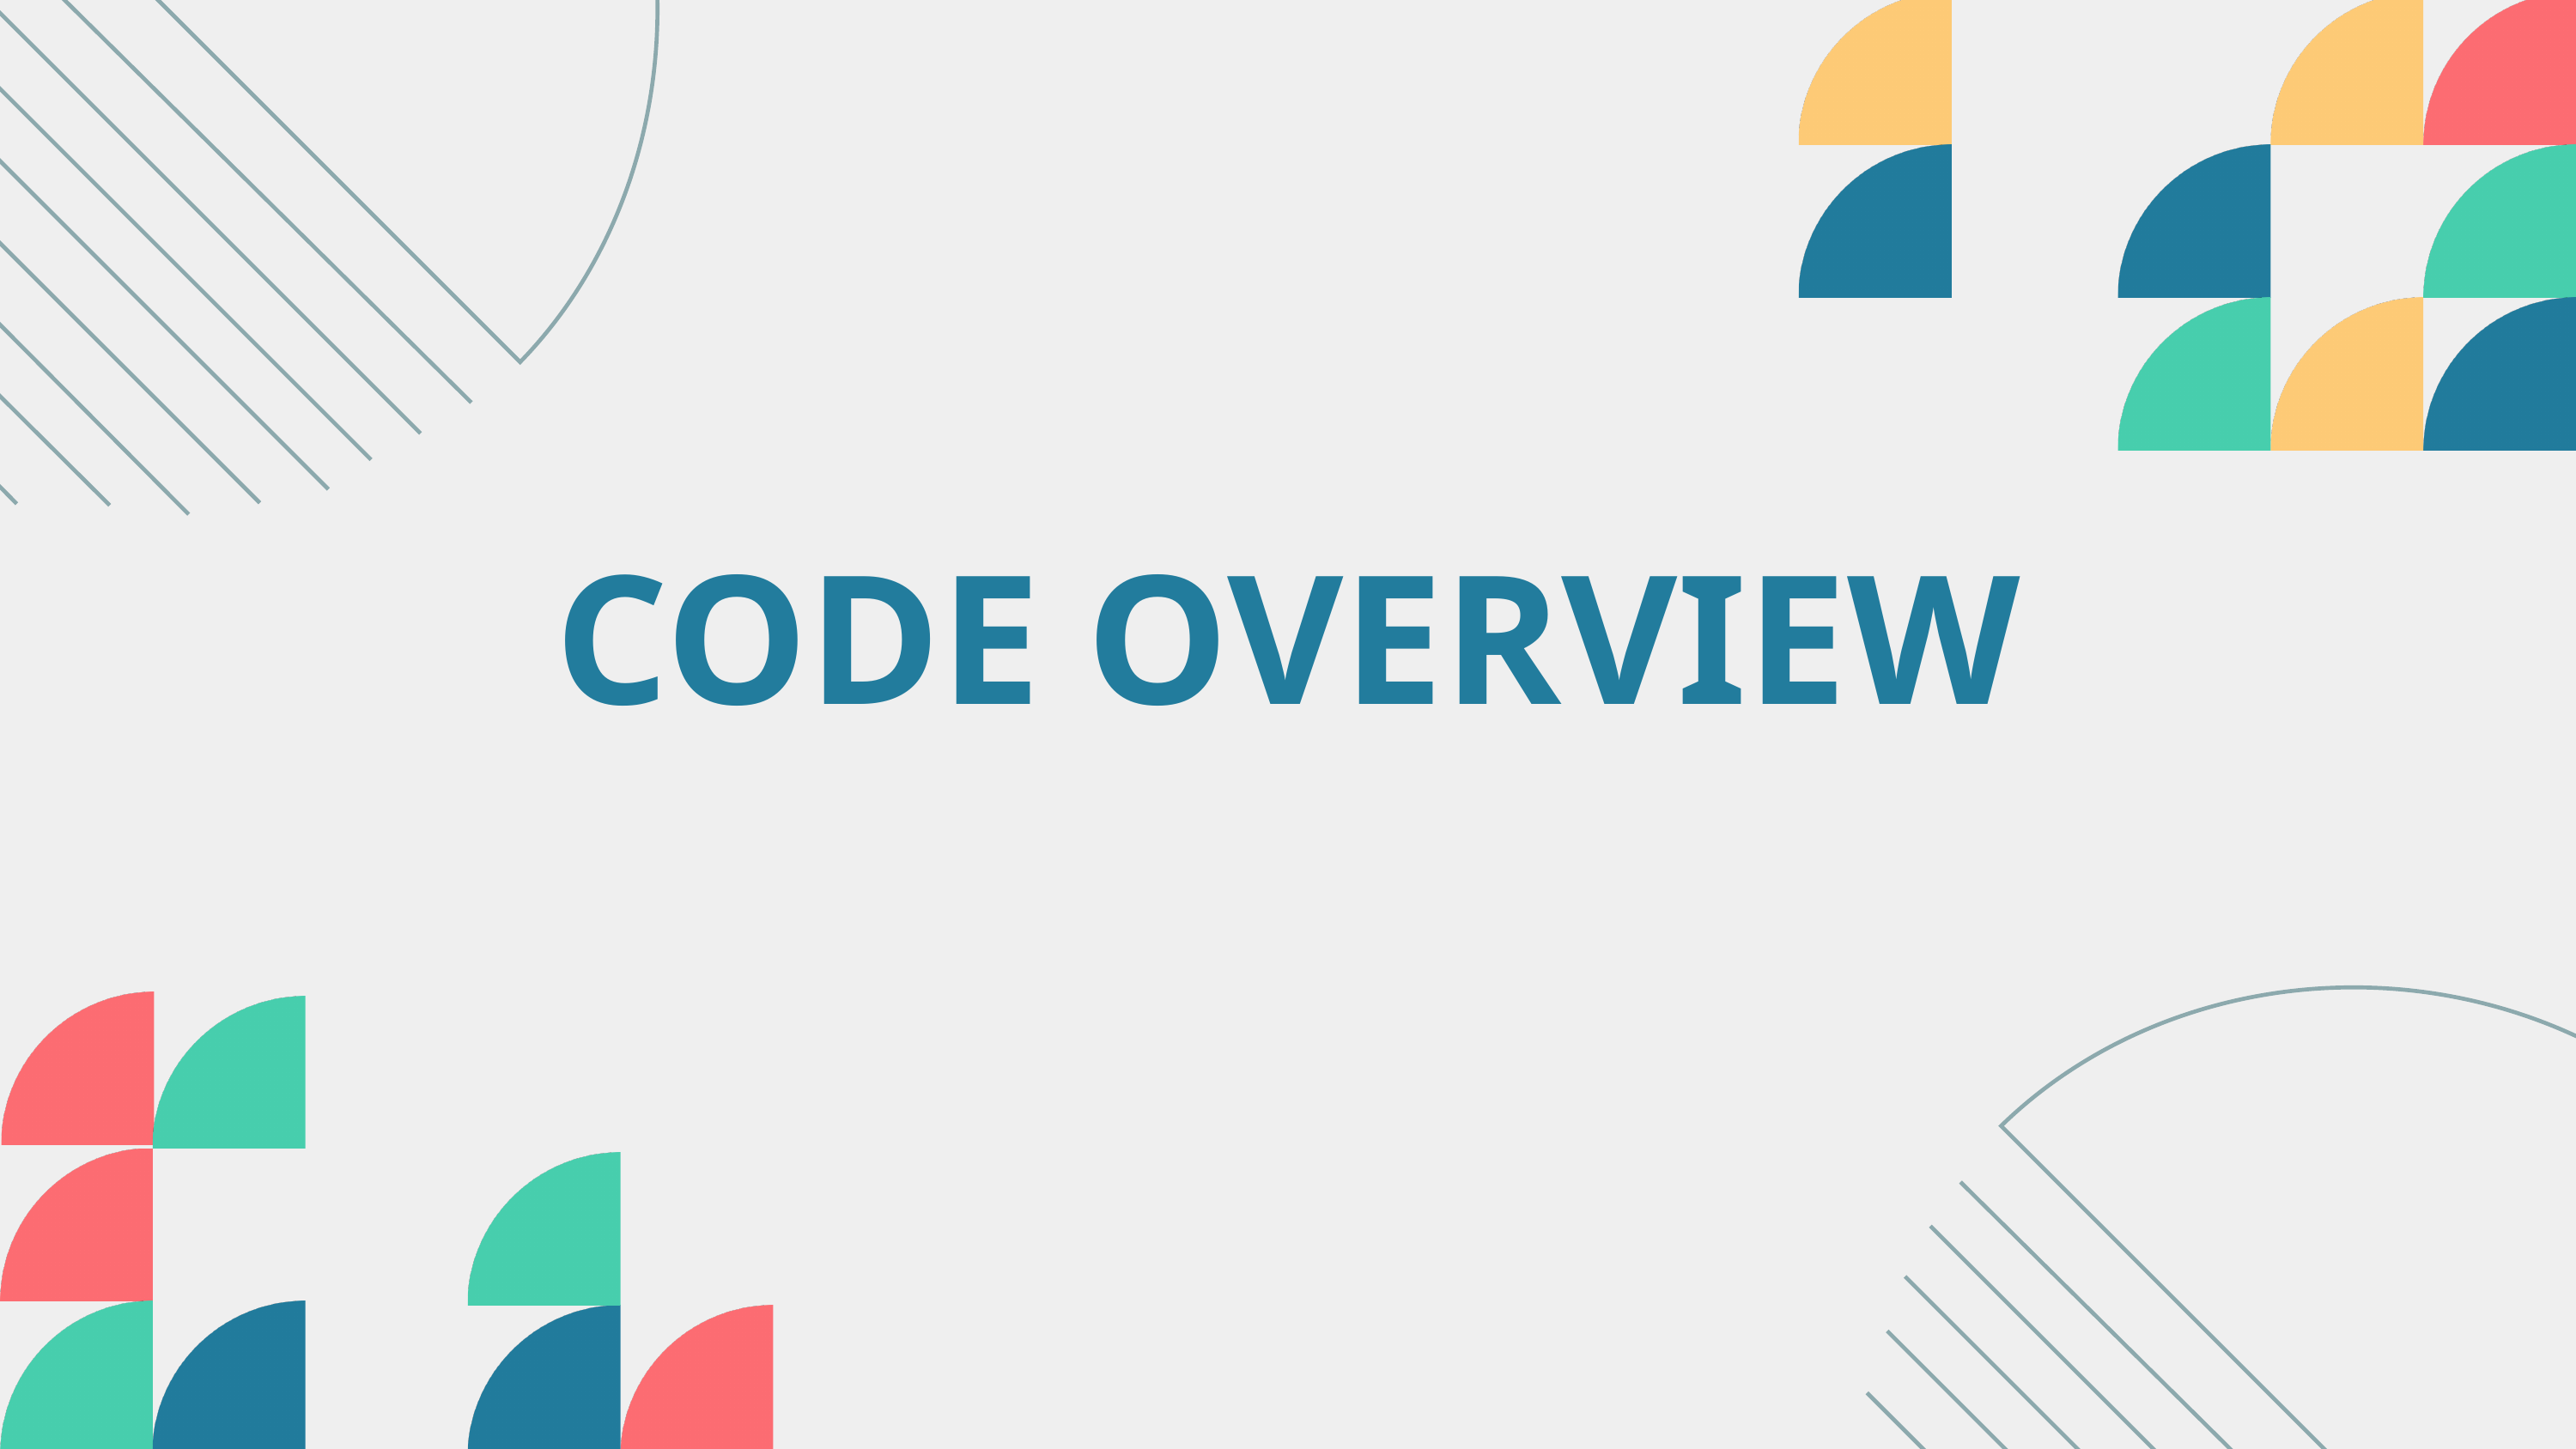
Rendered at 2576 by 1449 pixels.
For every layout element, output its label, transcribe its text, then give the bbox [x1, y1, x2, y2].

text_box [2117, 297, 2271, 451]
text_box [2117, 144, 2271, 297]
text_box [467, 1152, 621, 1306]
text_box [0, 0, 851, 67]
text_box [2270, 0, 2424, 145]
text_box [2424, 297, 2576, 451]
text_box [2423, 144, 2576, 297]
text_box [1, 991, 155, 1145]
text_box [1798, 0, 1952, 144]
text_box [2271, 297, 2424, 451]
text_box [0, 1149, 153, 1300]
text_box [2025, 1066, 2576, 1449]
text_box [1798, 144, 1952, 298]
text_box [152, 1300, 306, 1449]
text_box [152, 996, 306, 1149]
text_box [467, 1306, 620, 1449]
text_box [0, 1300, 152, 1449]
text_box [620, 1305, 774, 1449]
text_box [2424, 0, 2576, 144]
text_box CODE OVERVIEW [381, 561, 2195, 740]
